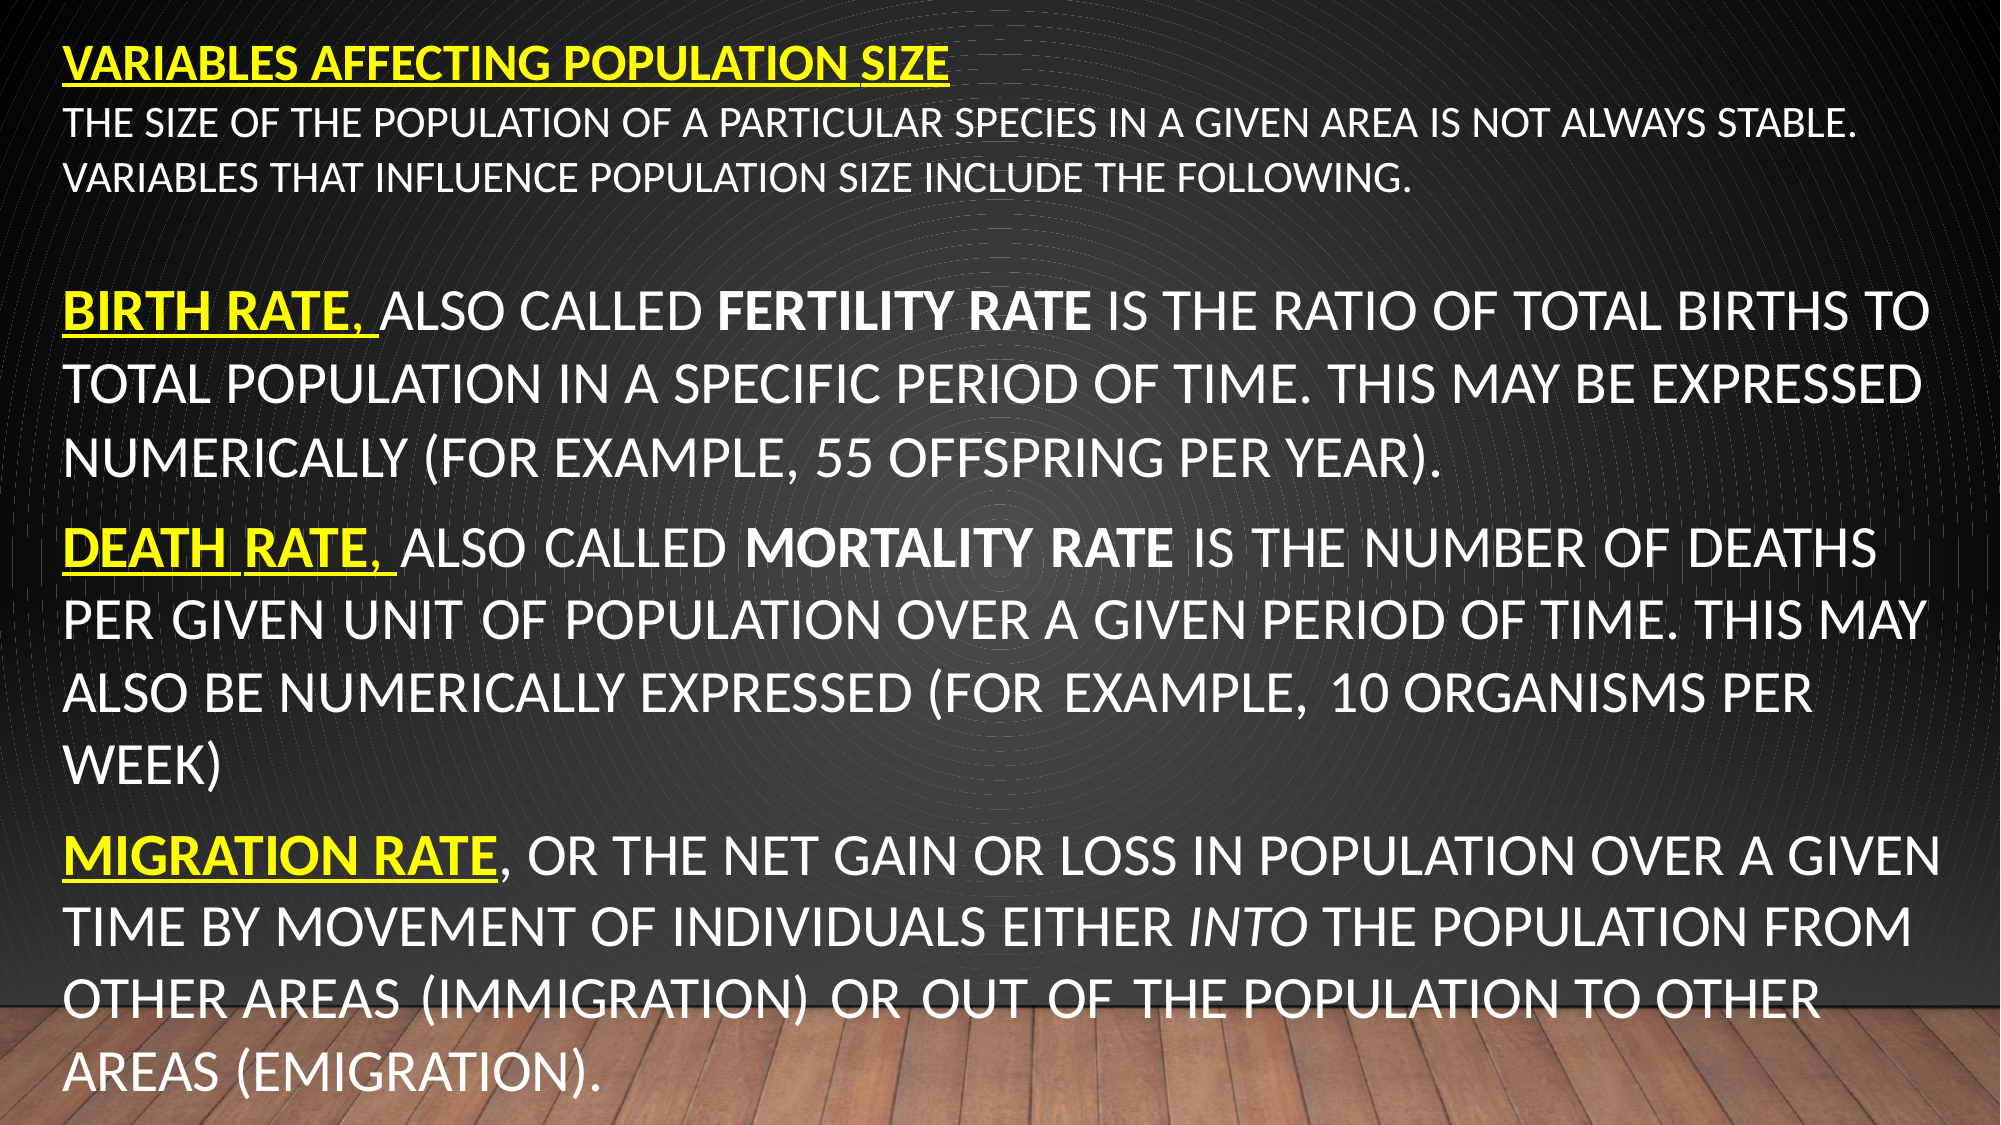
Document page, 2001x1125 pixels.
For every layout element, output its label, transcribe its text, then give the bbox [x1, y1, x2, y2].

subtitle Variables affecting population size The size of the population of a particular species in a given area is not always stable. Variables that influence population size include the following. Birth rate, also called fertility rate is the ratio of total births to total population in a specific period of time. This may be expressed numerically (for example, 55 offspring per year). Death rate, also called mortality rate is the number of deaths per given unit of population over a given period of time. This may also be numerically expressed (for example, 10 organisms per week) Migration rate, or the net gain or loss in population over a given time by movement of individuals either into the population from other areas (immigration) or out of the population to other areas (emigration). [0, 0, 2000, 1125]
